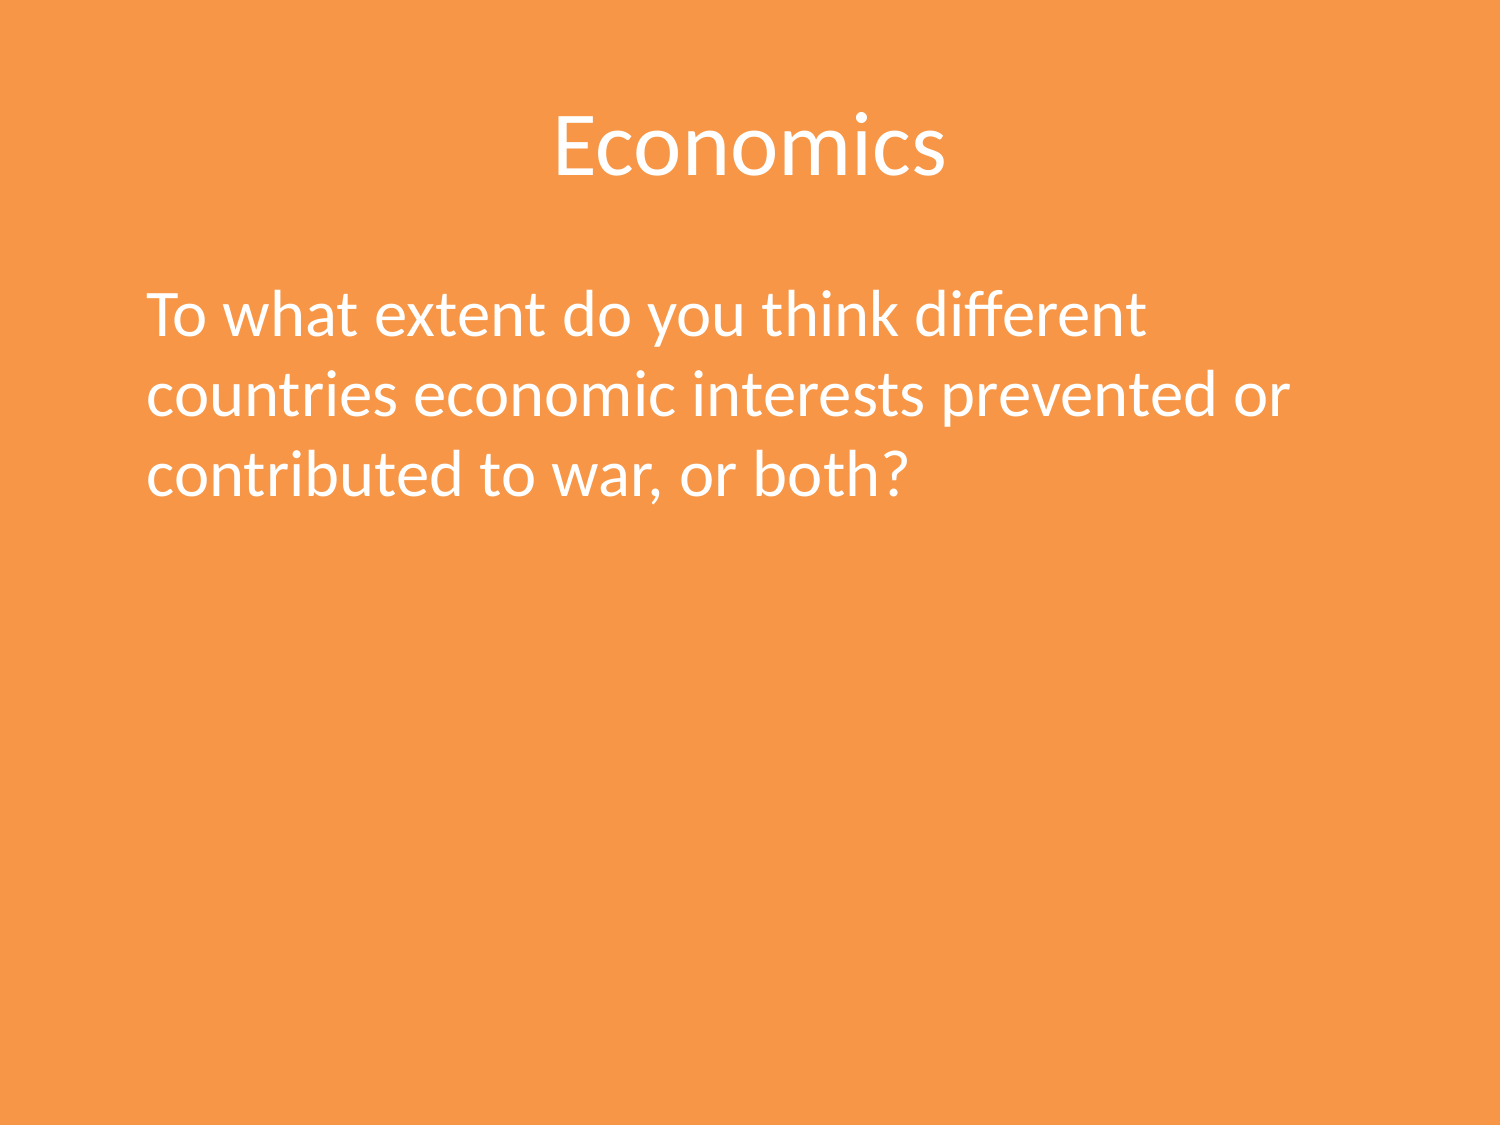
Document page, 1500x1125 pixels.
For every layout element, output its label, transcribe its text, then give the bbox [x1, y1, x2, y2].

title Economics [75, 45, 1425, 233]
list To what extent do you think different countries economic interests prevented or contributed to war, or both? [75, 262, 1425, 1005]
